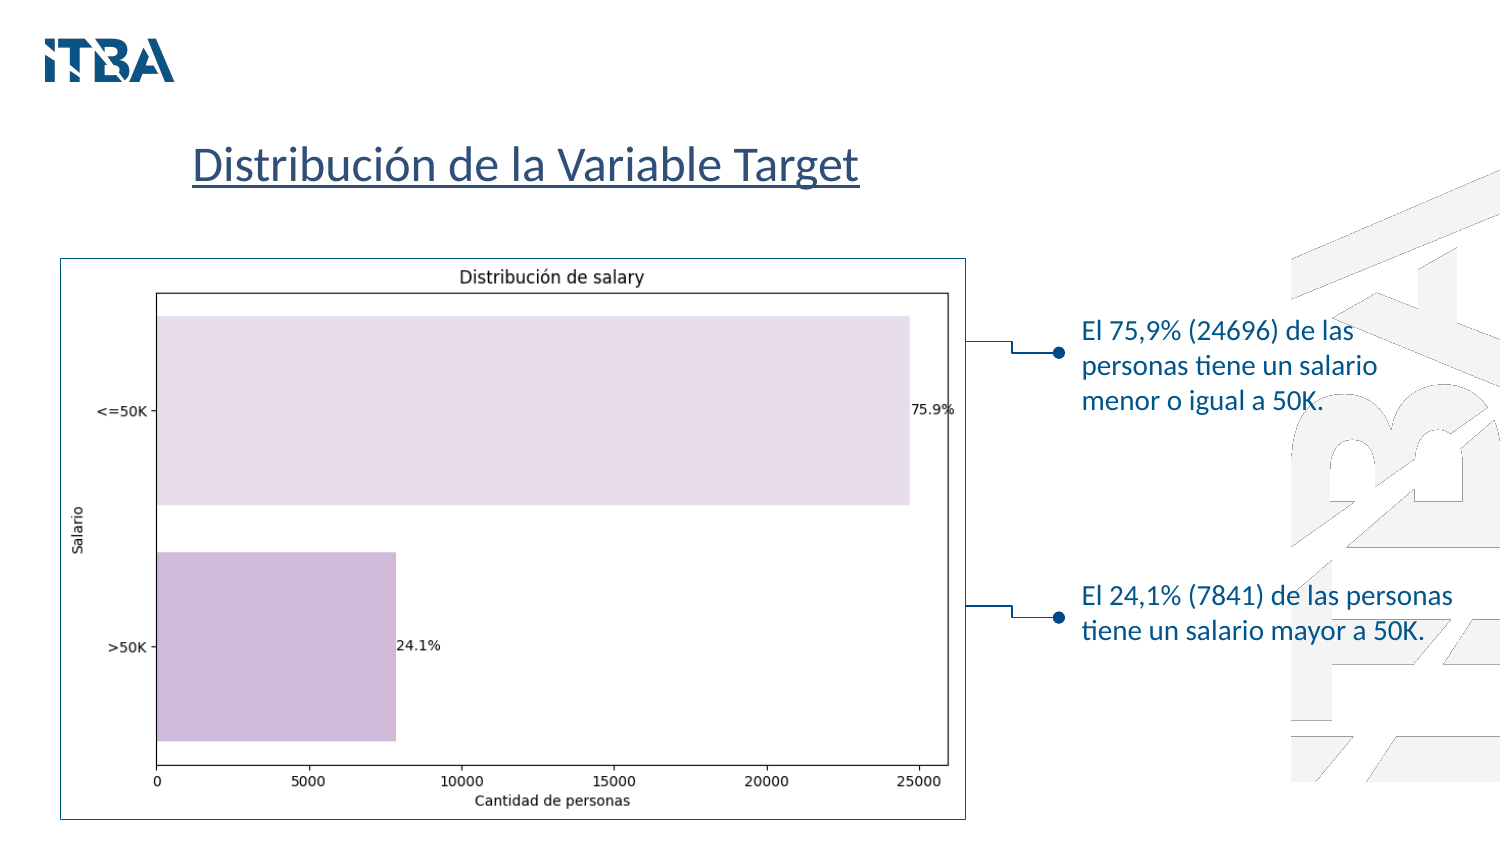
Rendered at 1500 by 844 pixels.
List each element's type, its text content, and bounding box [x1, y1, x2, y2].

title Distribución de la Variable Target [181, 132, 1357, 198]
picture [60, 258, 966, 819]
picture [45, 38, 175, 82]
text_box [964, 340, 1060, 353]
picture [1291, 169, 1500, 782]
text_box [964, 605, 1060, 618]
text_box El 24,1% (7841) de las personas tiene un salario mayor a 50K. [1066, 561, 1478, 662]
text_box El 75,9% (24696) de las personas tiene un salario menor o igual a 50K. [1066, 296, 1478, 432]
